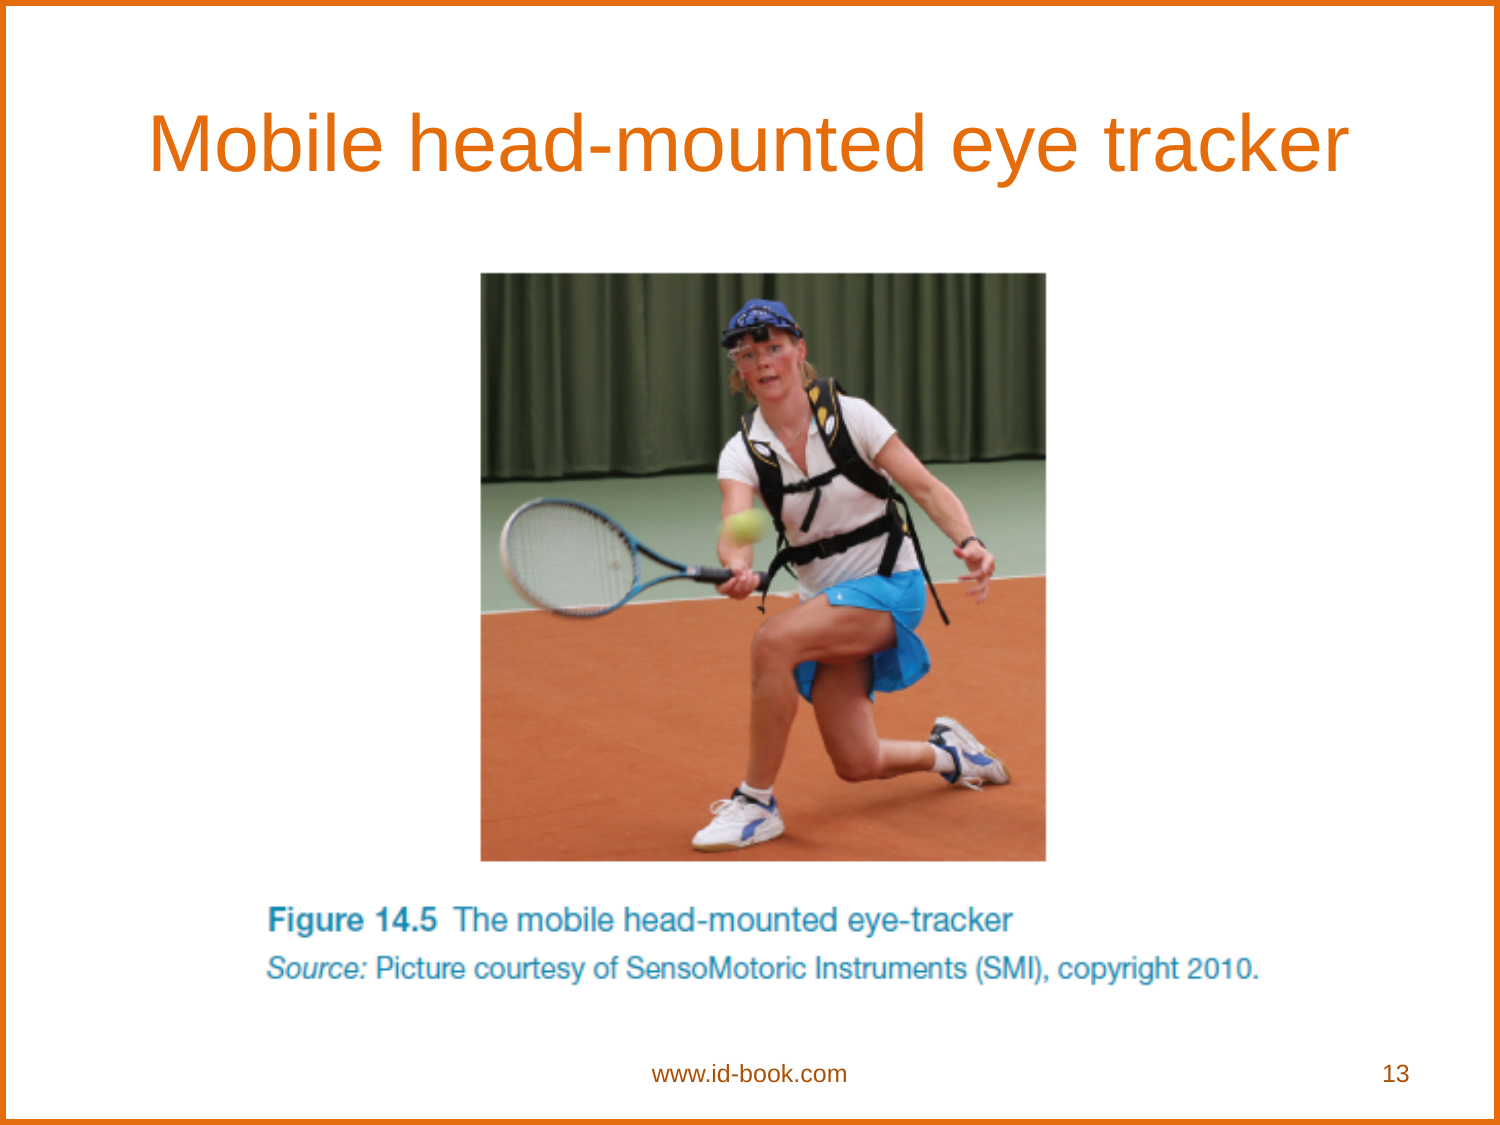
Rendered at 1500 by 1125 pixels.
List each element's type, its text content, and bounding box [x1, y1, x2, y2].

picture [177, 251, 1324, 1008]
footer www.id-book.com [512, 1042, 988, 1103]
title Mobile head-mounted eye tracker [75, 45, 1425, 233]
slide_number 13 [1074, 1042, 1425, 1103]
